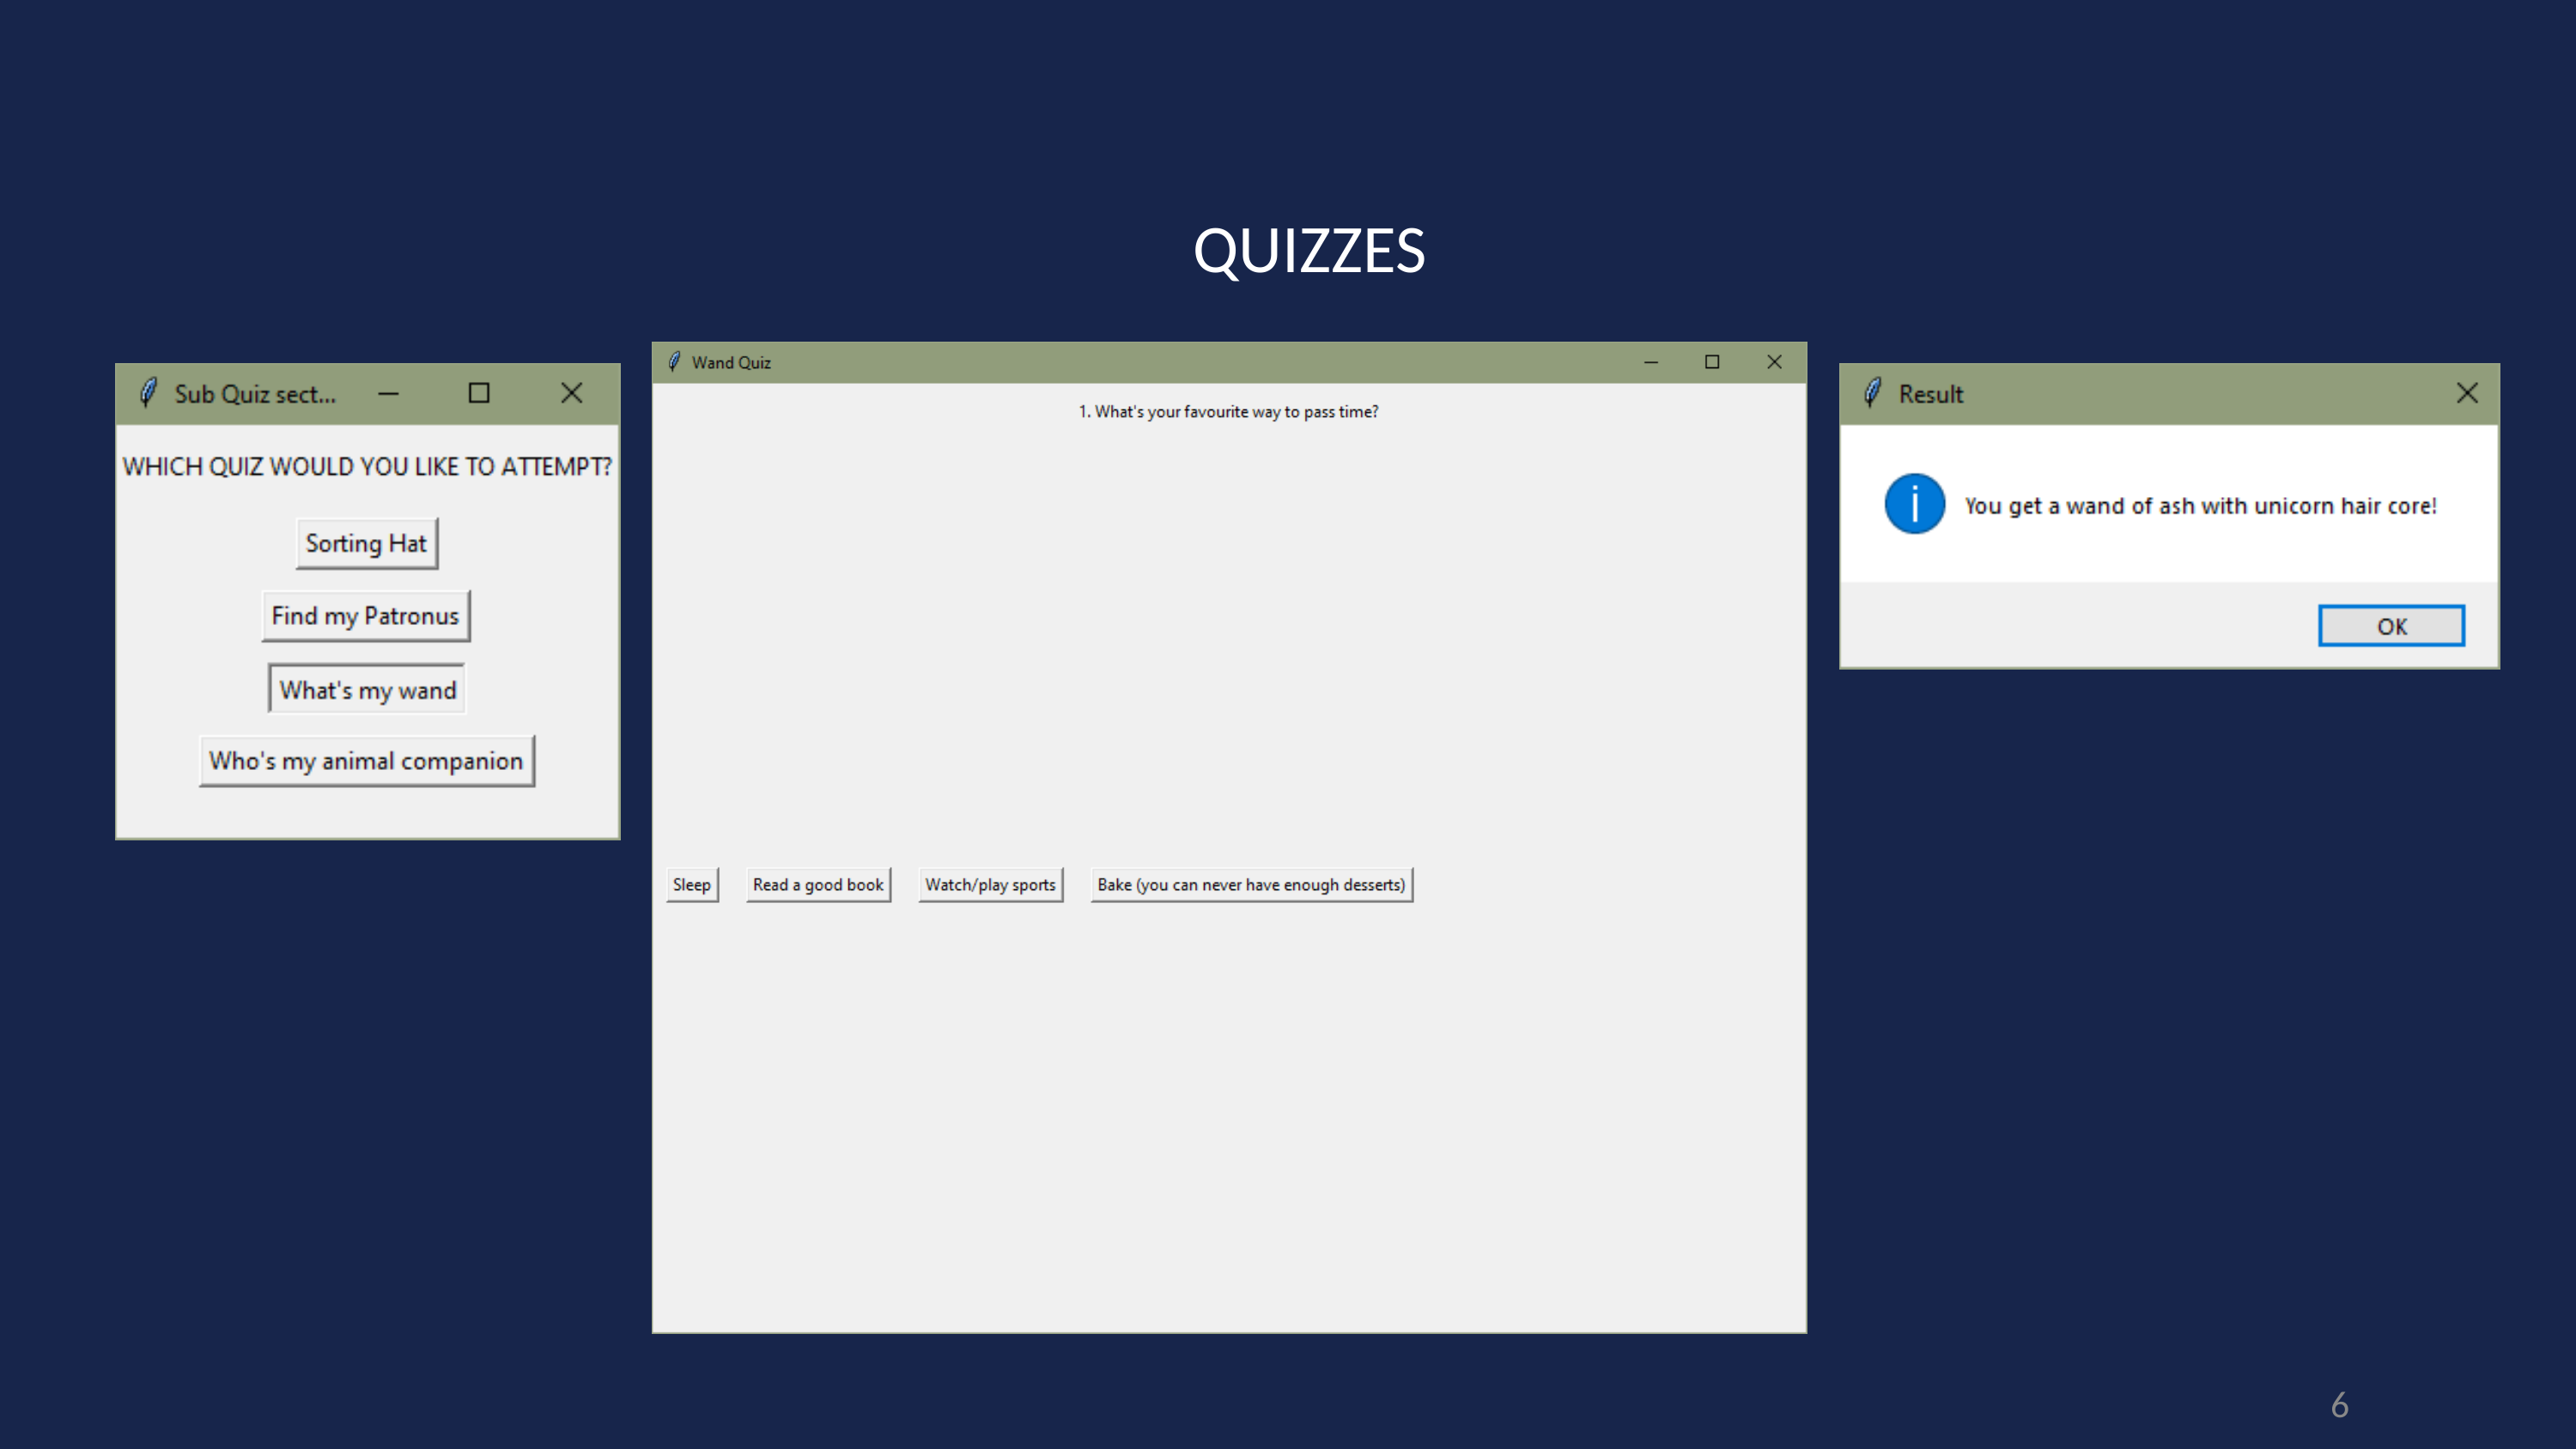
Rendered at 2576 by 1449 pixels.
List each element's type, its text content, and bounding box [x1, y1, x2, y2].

picture [652, 341, 1808, 1334]
title QUIZZES [247, 169, 2373, 322]
picture [1839, 362, 2500, 670]
picture [114, 362, 621, 840]
slide_number ‹#› [2092, 1364, 2369, 1442]
